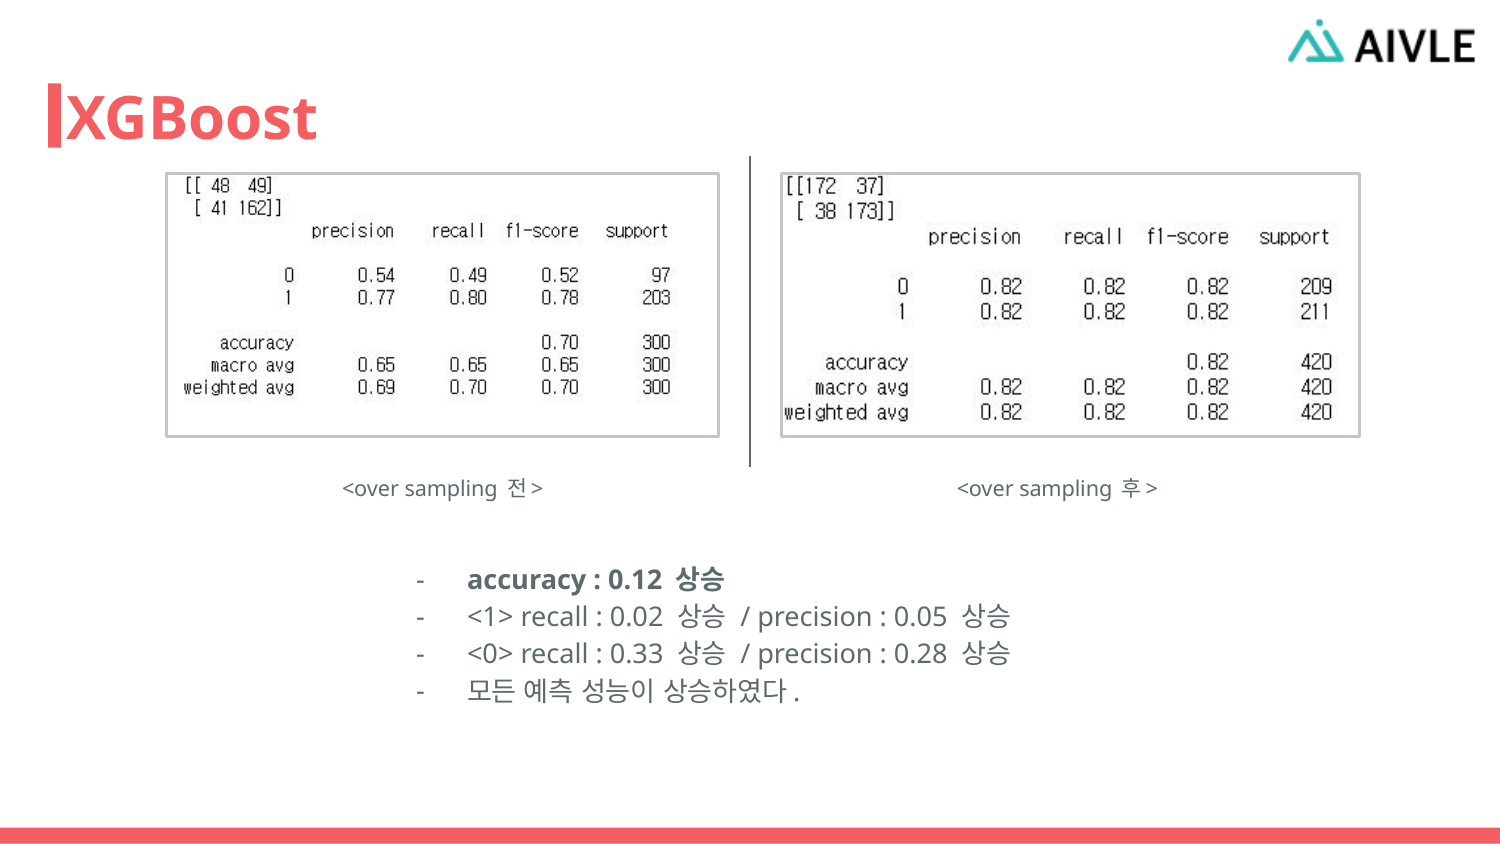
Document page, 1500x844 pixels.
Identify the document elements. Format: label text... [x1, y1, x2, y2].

text_box [48, 83, 61, 148]
list <over sampling 후> [936, 456, 1179, 522]
title XGBoost [51, 64, 1449, 167]
list <over sampling 전> [321, 456, 564, 522]
picture [1254, 0, 1500, 86]
picture [167, 174, 717, 435]
list accuracy : 0.12 상승 <1> recall : 0.02 상승 / precision : 0.05 상승 <0> recall : 0.33 상승 / precision : 0.28 상승 모든 예측 성능이 상승하였다. [377, 542, 1123, 739]
picture [782, 174, 1358, 435]
